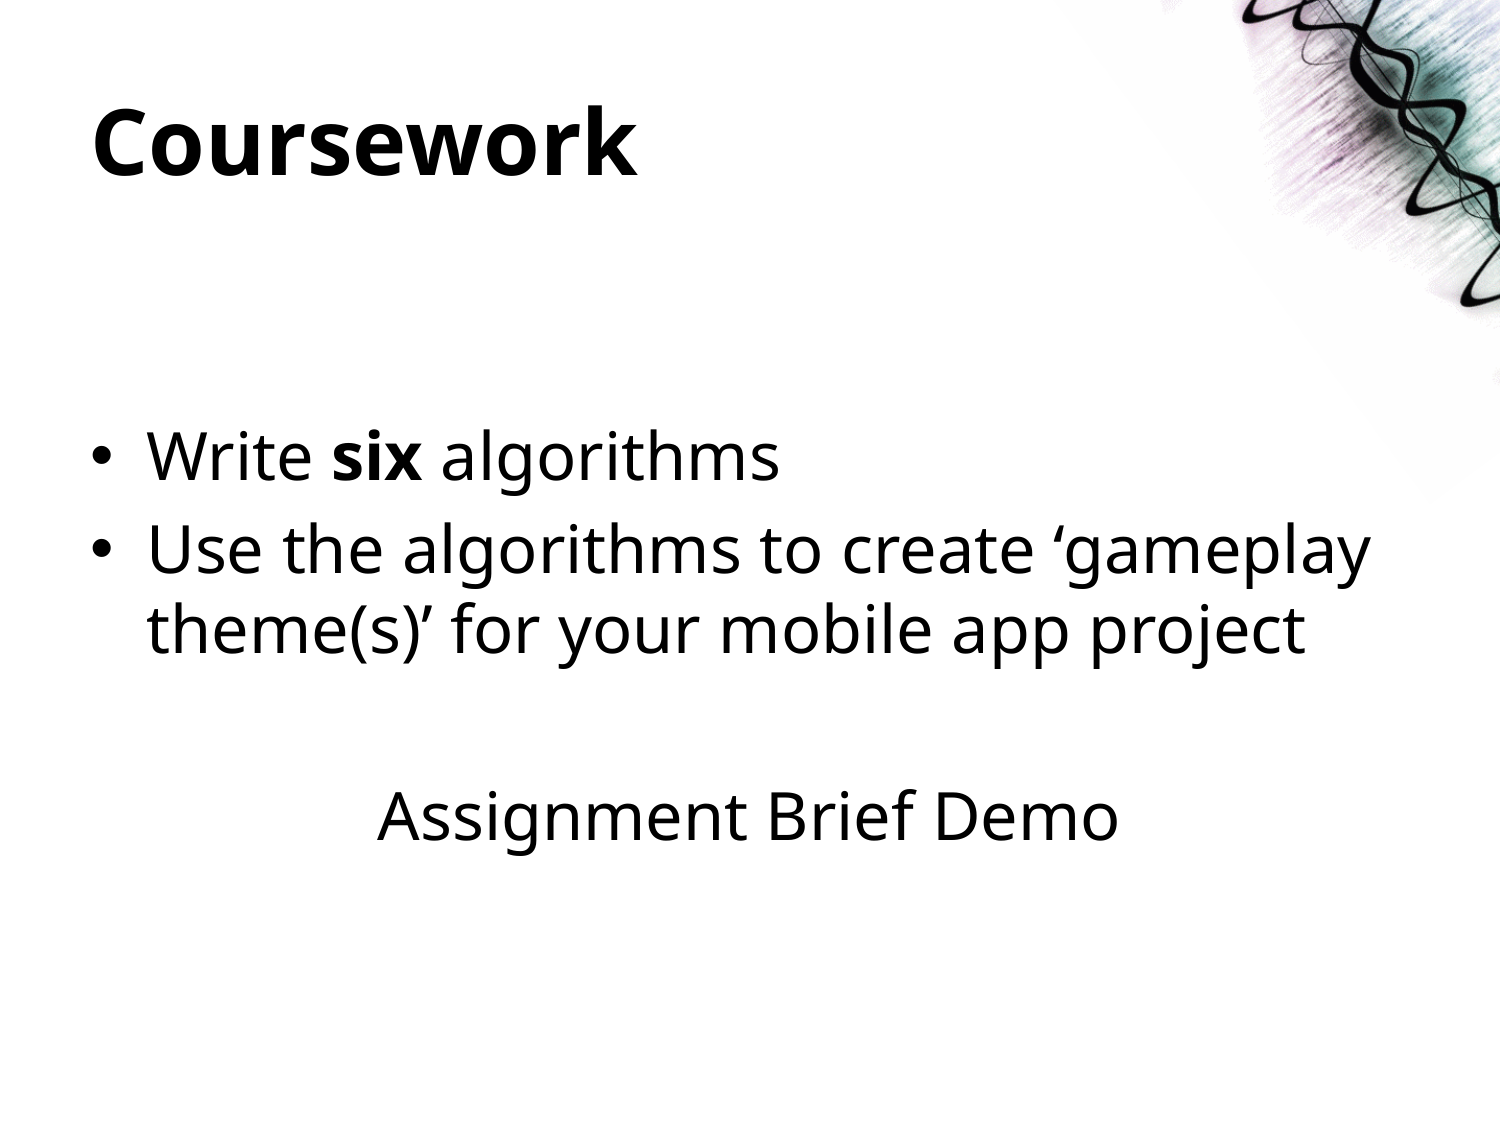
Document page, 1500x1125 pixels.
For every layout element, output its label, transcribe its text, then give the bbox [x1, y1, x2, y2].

list Write six algorithms Use the algorithms to create ‘gameplay theme(s)’ for your mobile app project Assignment Brief Demo [75, 262, 1425, 1005]
title Coursework [75, 45, 1425, 233]
picture [1055, 0, 1500, 504]
